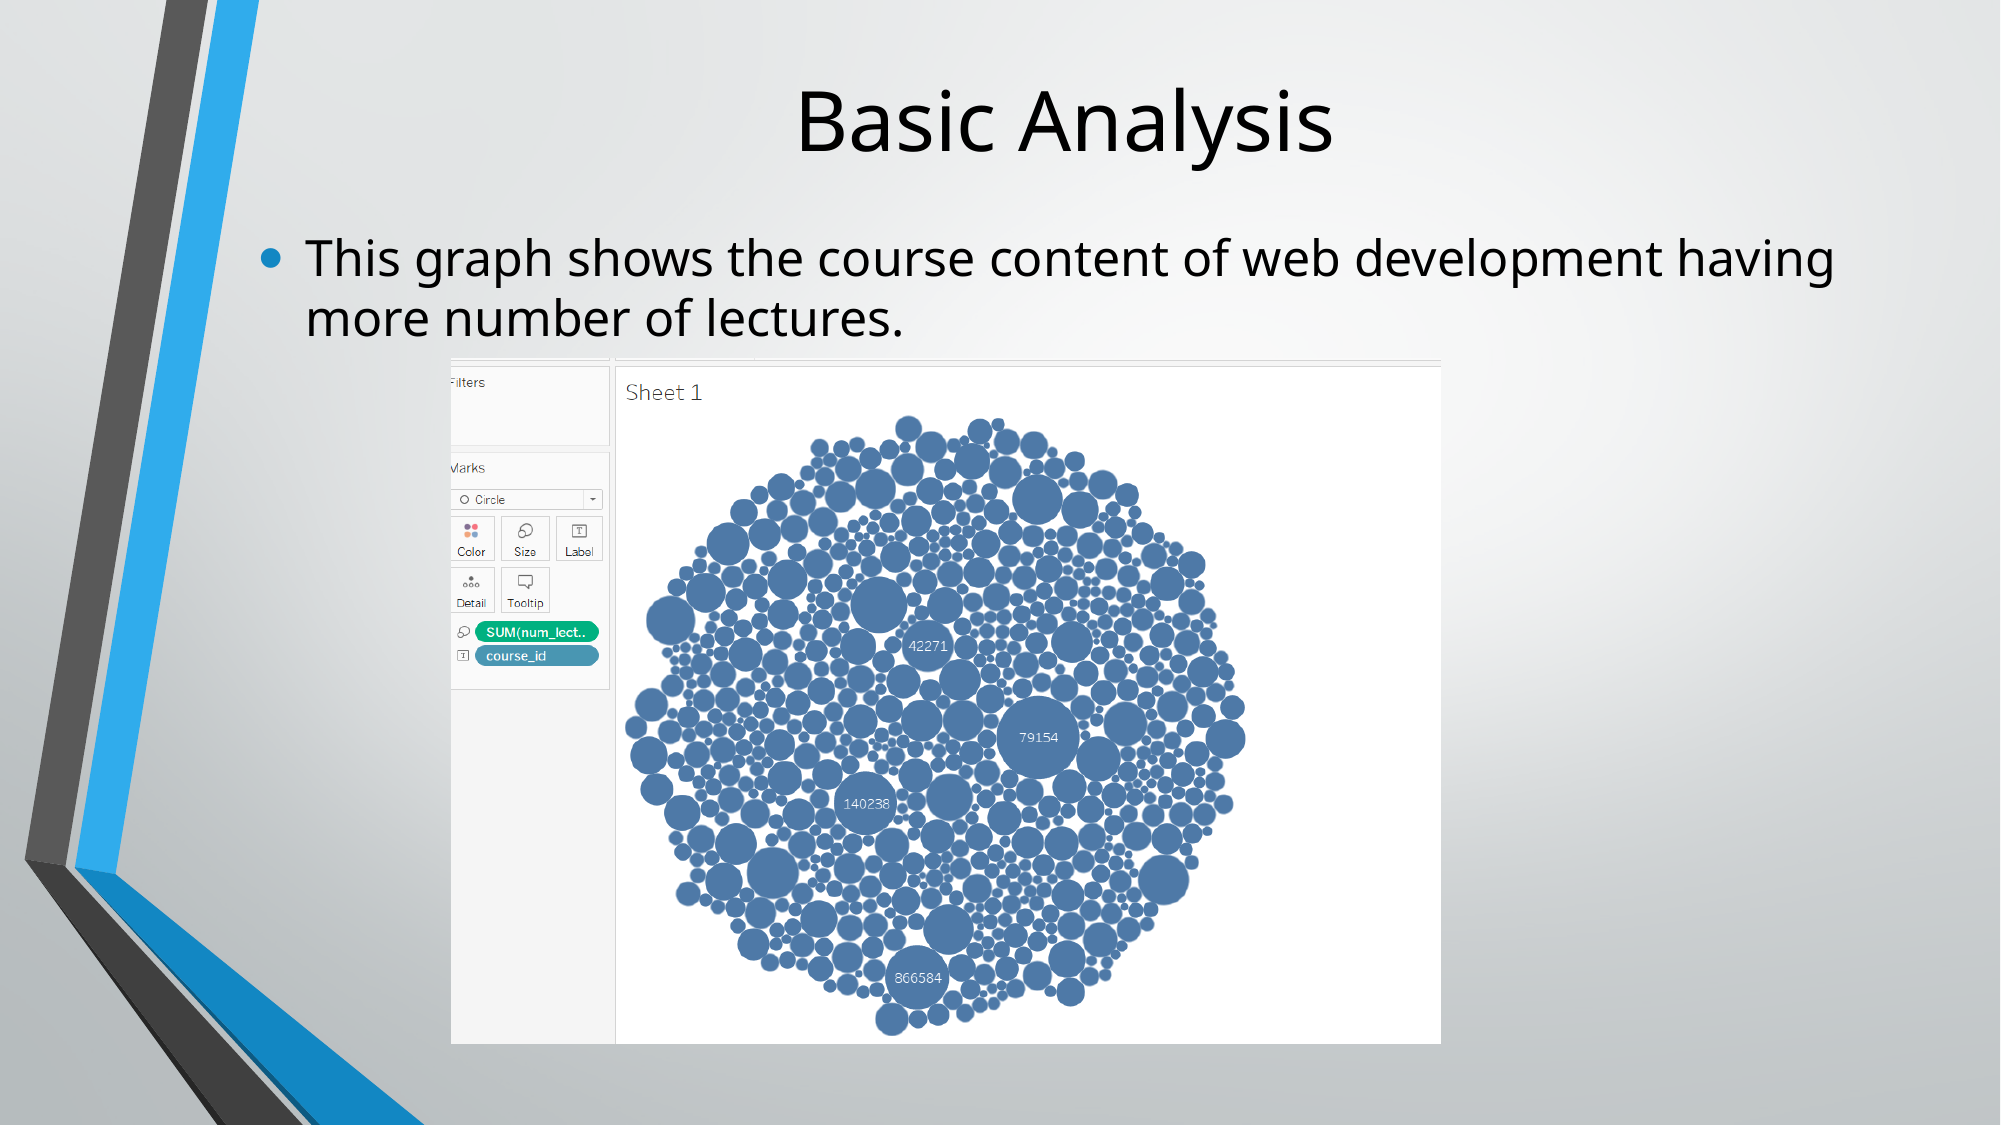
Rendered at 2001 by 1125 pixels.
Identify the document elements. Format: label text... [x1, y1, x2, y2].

picture [450, 357, 1441, 1044]
title Basic Analysis [243, 31, 1887, 190]
list This graph shows the course content of web development having more number of lectures. [243, 190, 1887, 1044]
